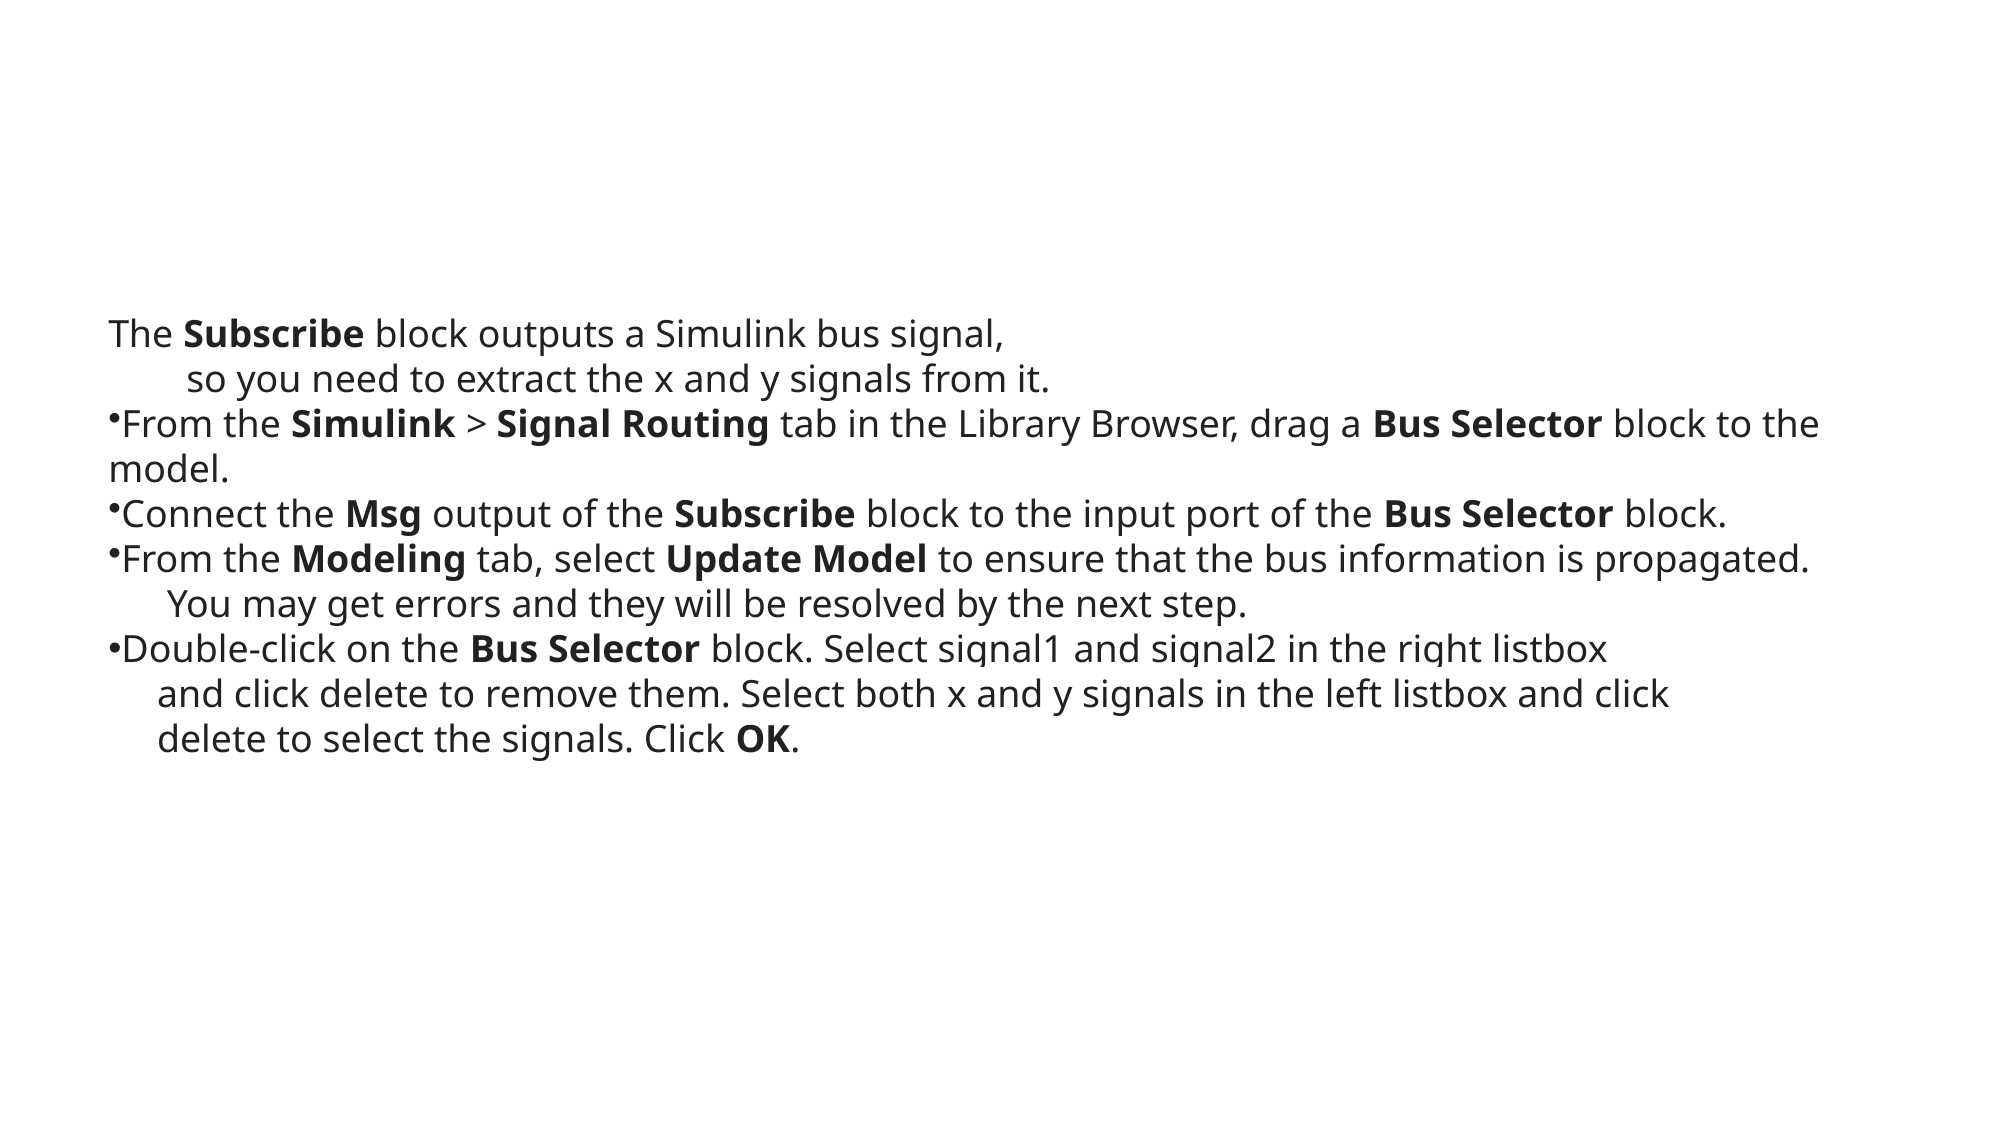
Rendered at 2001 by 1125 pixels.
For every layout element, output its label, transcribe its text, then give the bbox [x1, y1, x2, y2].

list The Subscribe block outputs a Simulink bus signal, so you need to extract the x and y signals from it. From the Simulink > Signal Routing tab in the Library Browser, drag a Bus Selector block to the model. Connect the Msg output of the Subscribe block to the input port of the Bus Selector block. From the Modeling tab, select Update Model to ensure that the bus information is propagated. You may get errors and they will be resolved by the next step. Double-click on the Bus Selector block. Select signal1 and signal2 in the right listbox and click delete to remove them. Select both x and y signals in the left listbox and click delete to select the signals. Click OK. [89, 238, 1837, 887]
